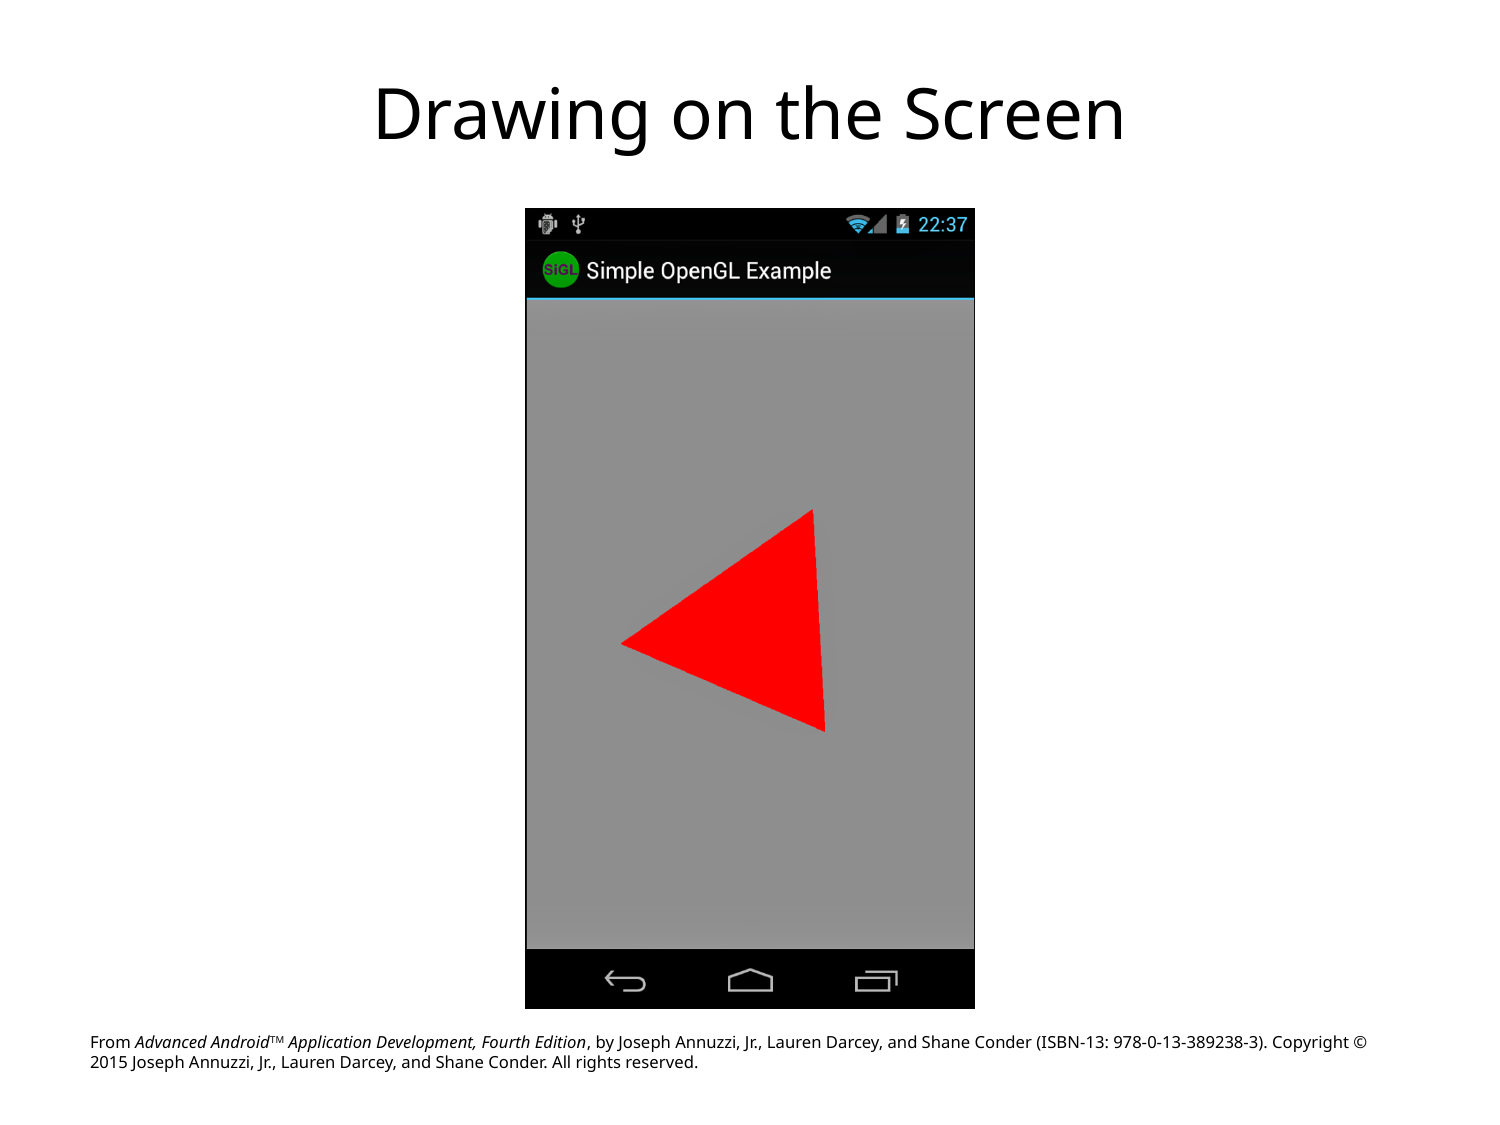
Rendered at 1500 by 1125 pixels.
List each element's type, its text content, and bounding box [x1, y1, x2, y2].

title Drawing on the Screen [75, 45, 1425, 188]
footer From Advanced AndroidTM Application Development, Fourth Edition, by Joseph Annuzzi, Jr., Lauren Darcey, and Shane Conder (ISBN-13: 978-0-13-389238-3). Copyright © 2015 Joseph Annuzzi, Jr., Lauren Darcey, and Shane Conder. All rights reserved. [74, 1024, 1426, 1103]
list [524, 208, 976, 1009]
